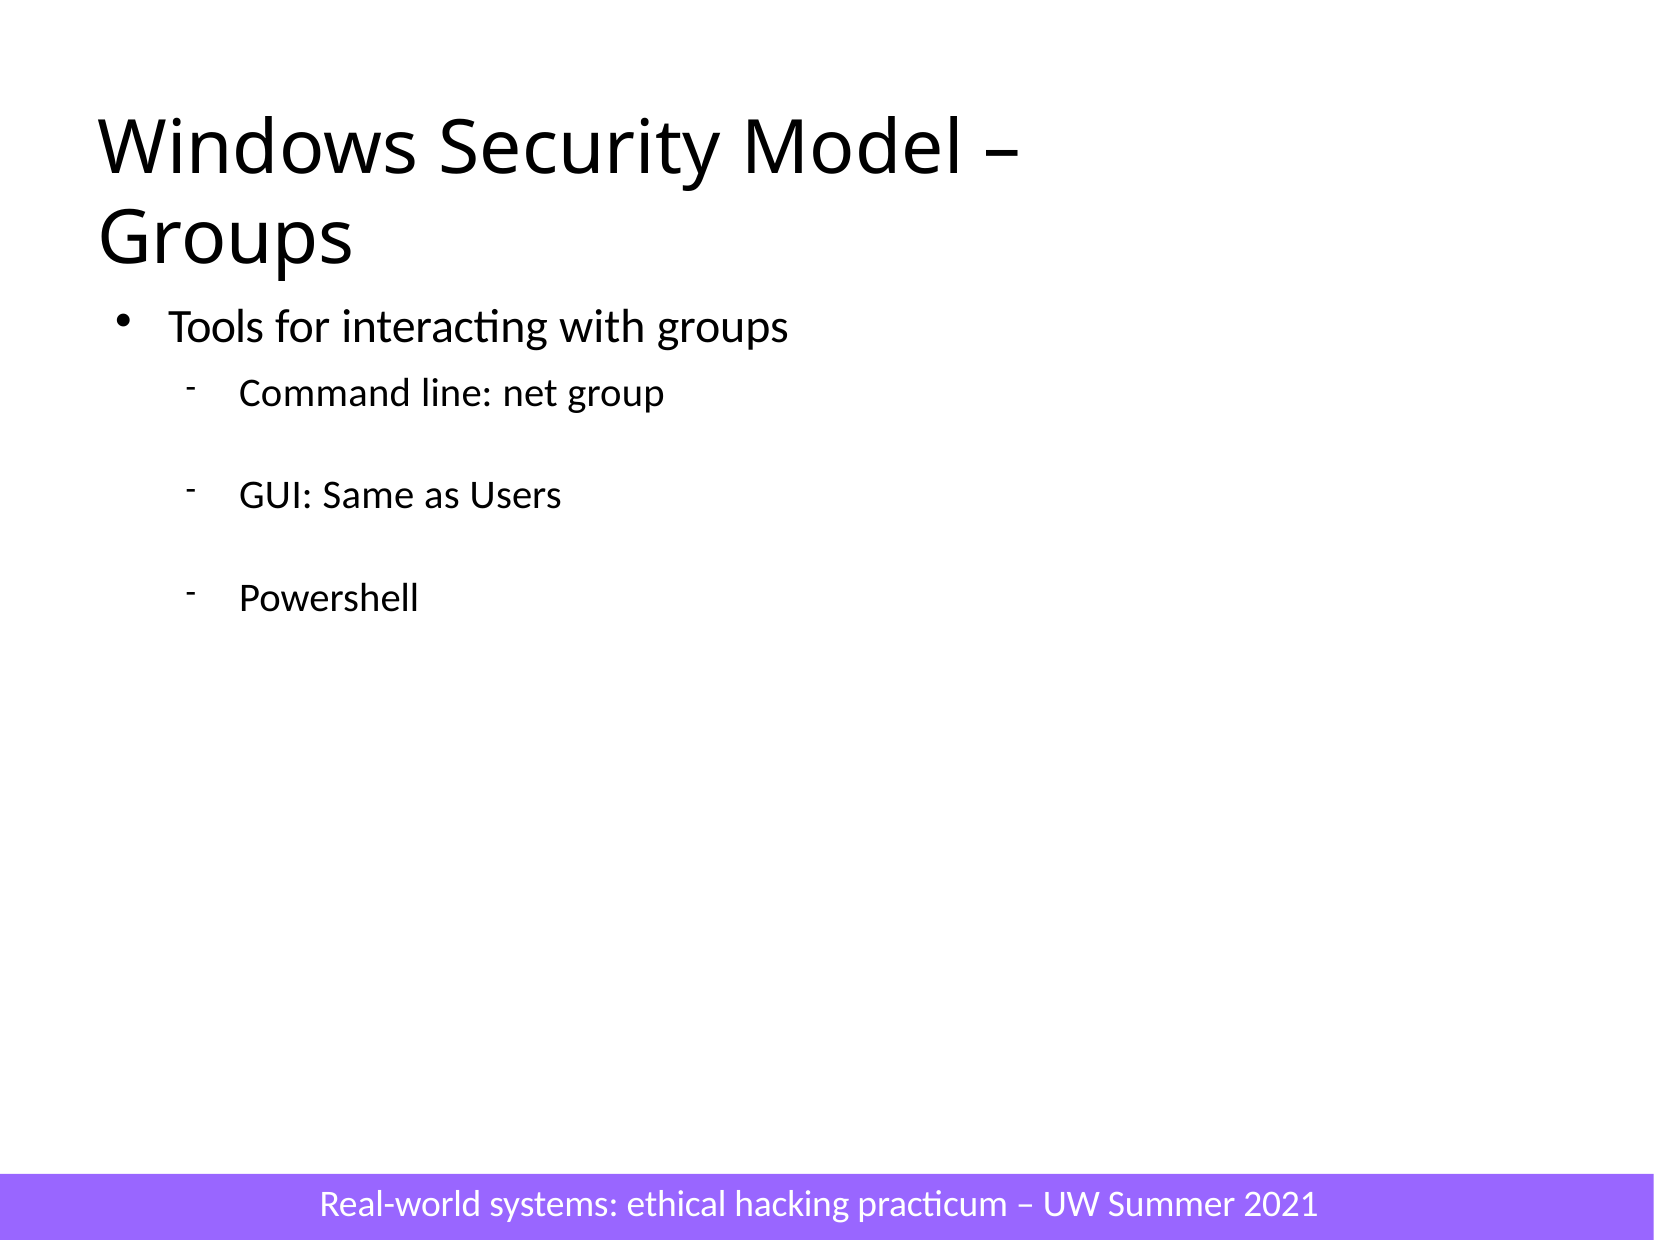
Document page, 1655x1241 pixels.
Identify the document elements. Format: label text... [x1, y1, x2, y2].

footer Real-world systems: ethical hacking practicum – UW Summer 2021 [317, 1186, 1337, 1241]
title Windows Security Model – Groups [95, 95, 1150, 306]
text_box Tools for interacting with groups Command line: net group GUI: Same as Users Powershell [113, 277, 802, 620]
